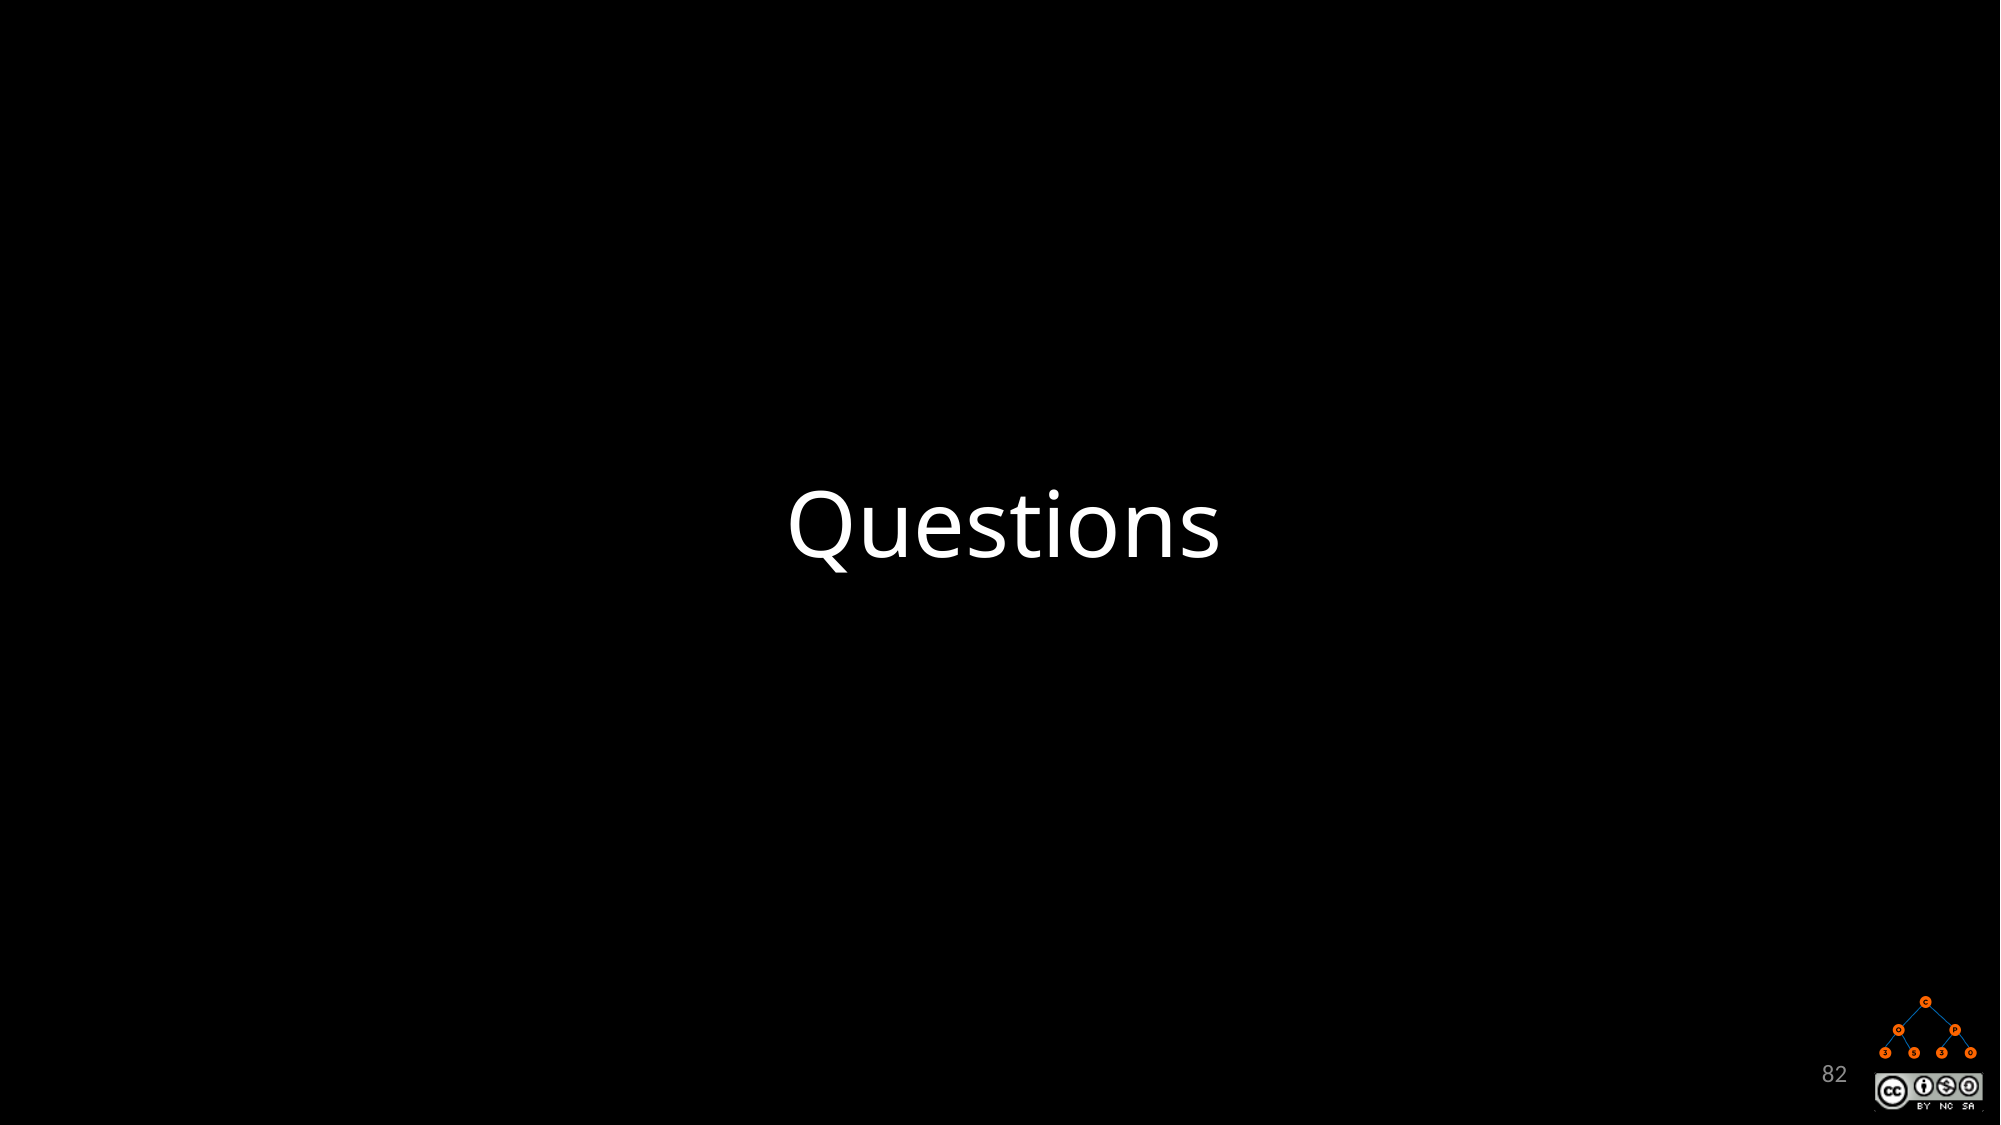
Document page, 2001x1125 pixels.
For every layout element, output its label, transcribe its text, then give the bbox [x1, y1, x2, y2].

title Questions [770, 419, 1355, 637]
slide_number 82 [1412, 1042, 1859, 1103]
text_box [1859, 988, 1998, 1112]
